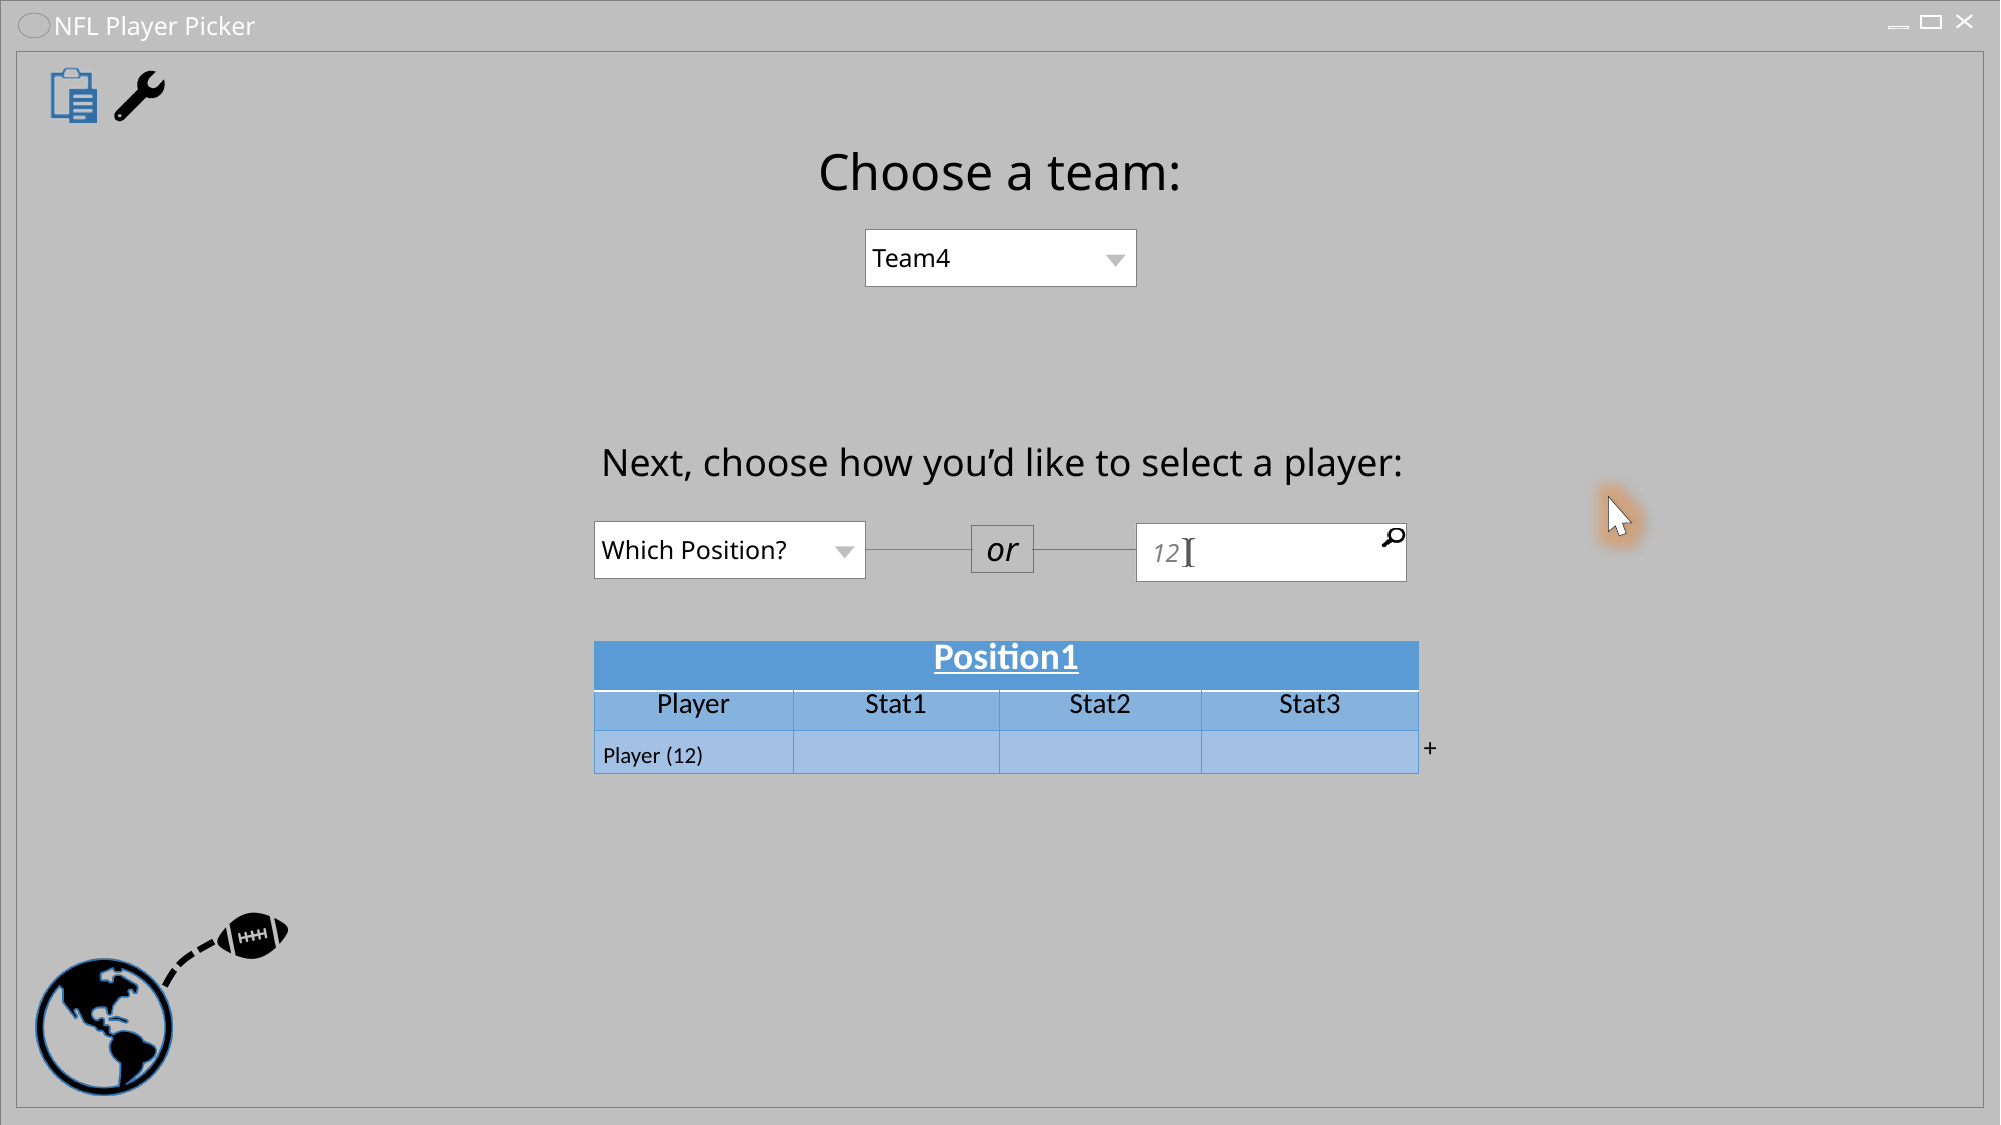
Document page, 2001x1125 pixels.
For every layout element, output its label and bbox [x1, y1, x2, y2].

text_box [1135, 514, 1420, 581]
picture [214, 896, 291, 974]
picture [50, 67, 98, 123]
picture [110, 66, 170, 124]
text_box [594, 521, 865, 578]
text_box [865, 229, 1136, 287]
text_box [0, 0, 2000, 1125]
picture [18, 941, 190, 1113]
picture [1182, 538, 1195, 567]
